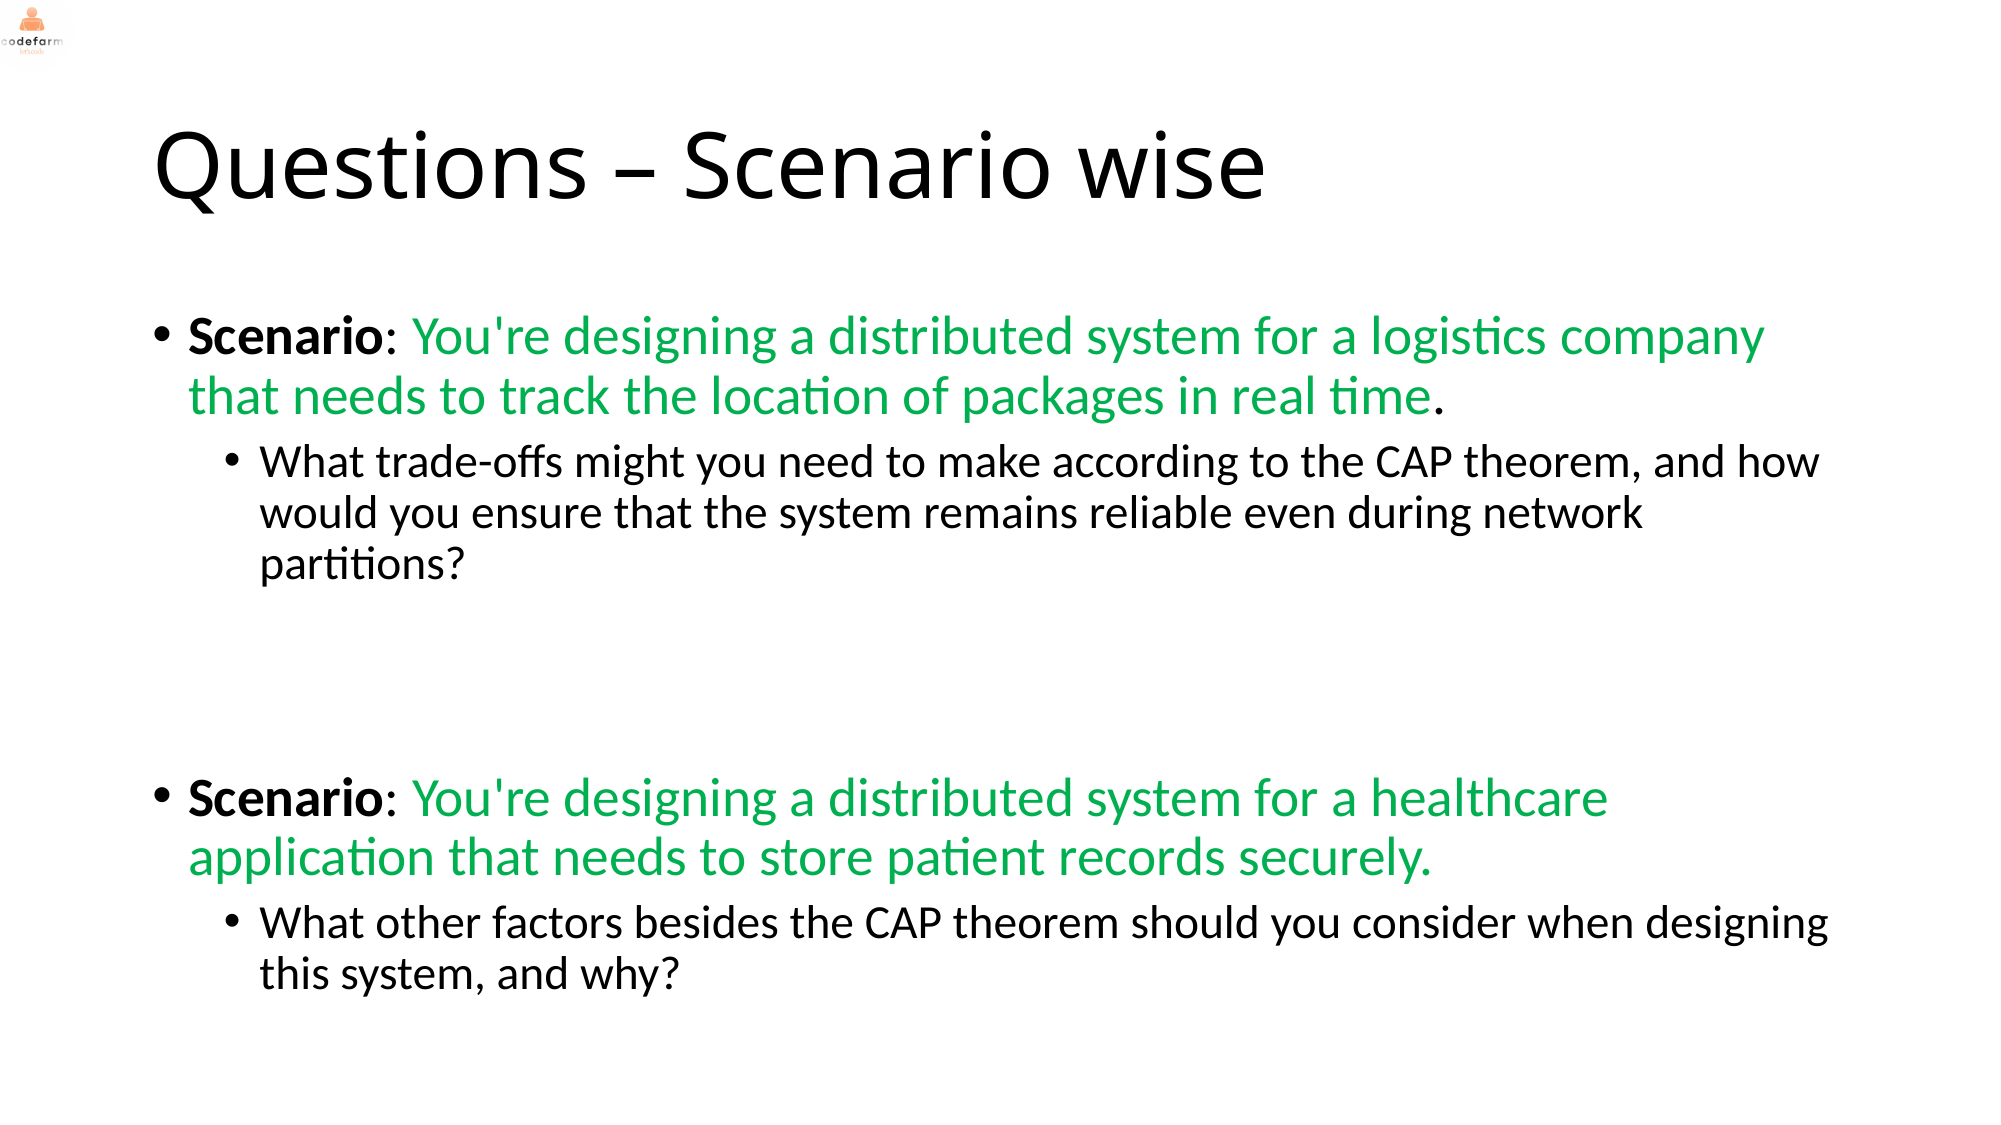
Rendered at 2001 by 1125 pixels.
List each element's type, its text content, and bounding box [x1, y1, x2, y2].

list Scenario: You're designing a distributed system for a logistics company that needs to track the location of packages in real time. What trade-offs might you need to make according to the CAP theorem, and how would you ensure that the system remains reliable even during network partitions? Scenario: You're designing a distributed system for a healthcare application that needs to store patient records securely. What other factors besides the CAP theorem should you consider when designing this system, and why? [137, 299, 1863, 1014]
picture [0, 0, 81, 79]
title Questions – Scenario wise [137, 59, 1863, 278]
